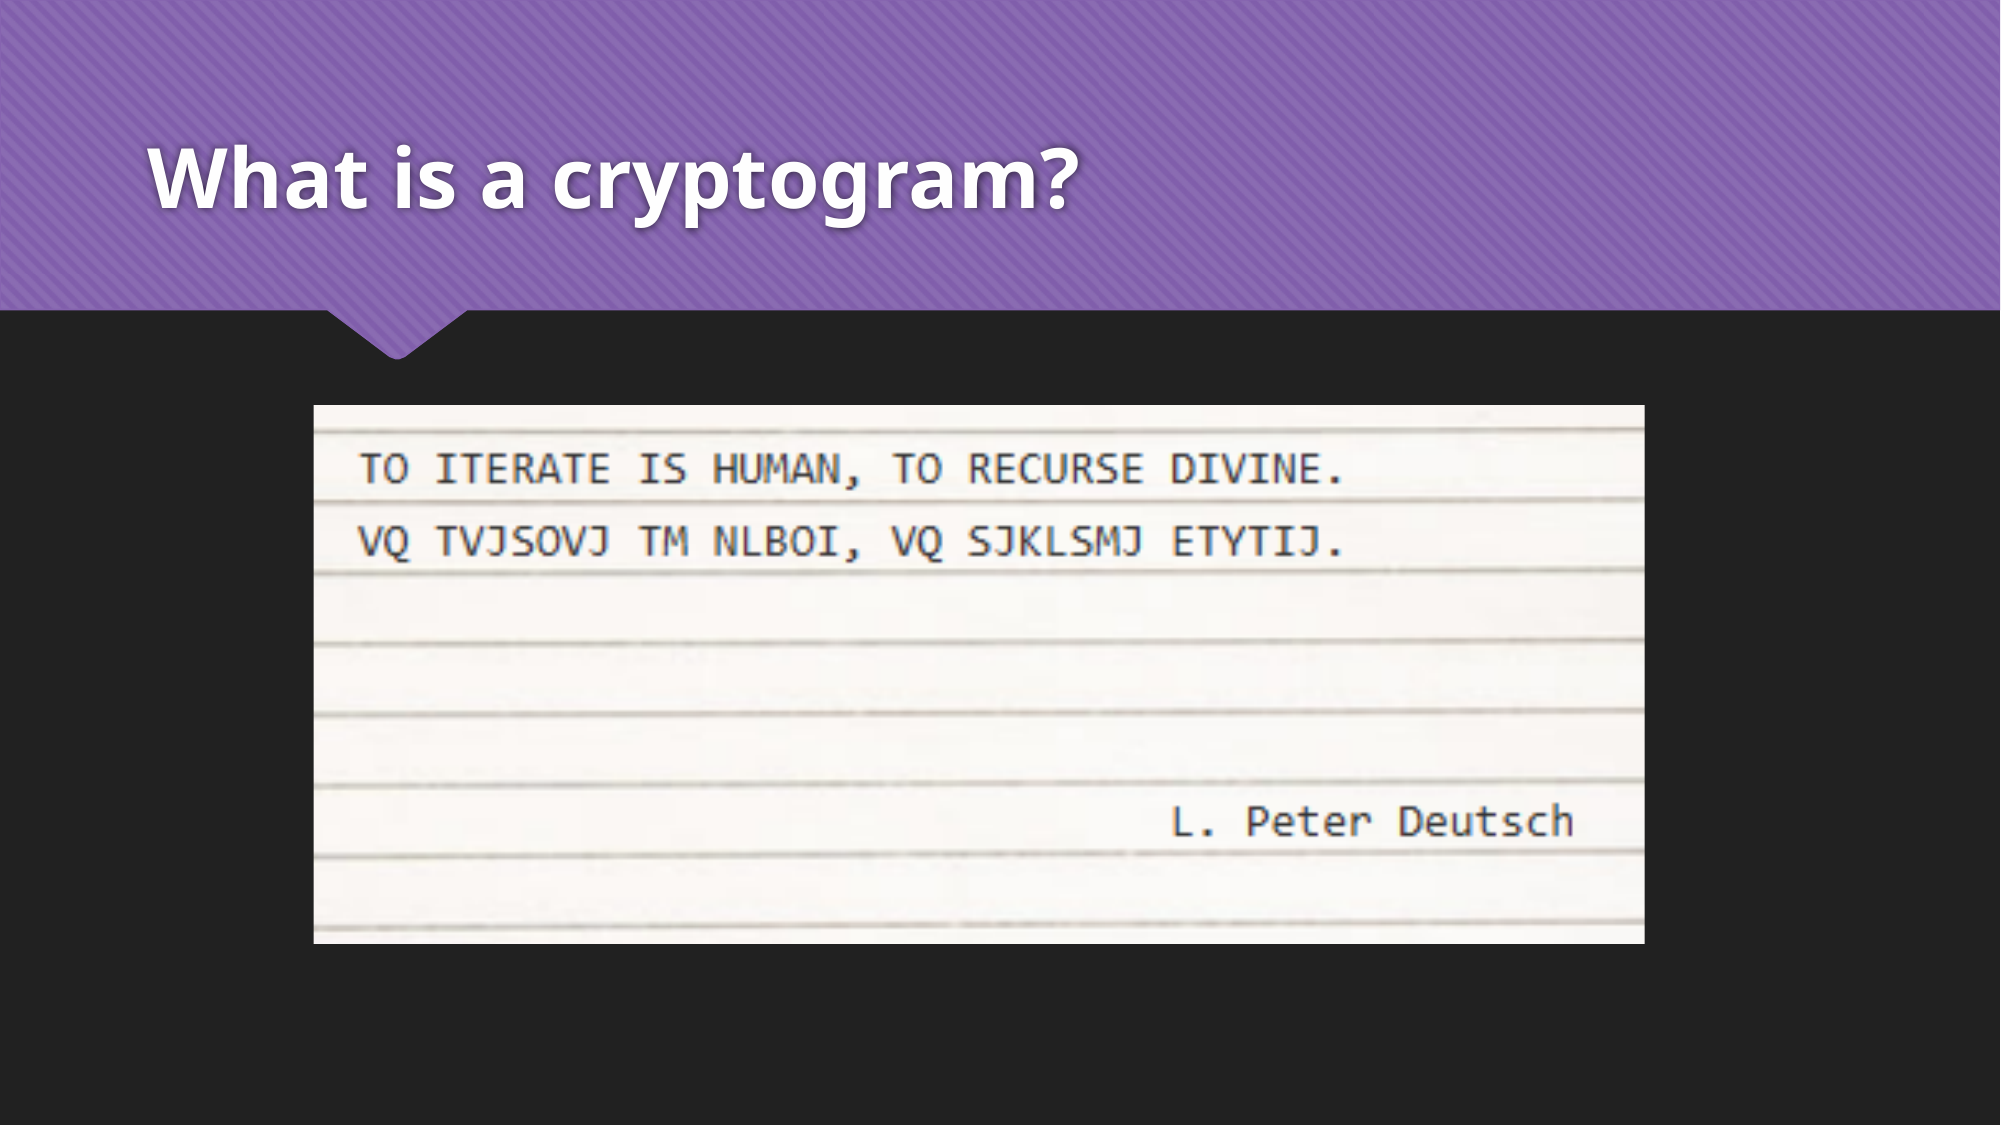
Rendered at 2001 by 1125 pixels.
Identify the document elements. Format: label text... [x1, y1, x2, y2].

picture [313, 404, 1646, 944]
title What is a cryptogram? [132, 73, 1868, 233]
